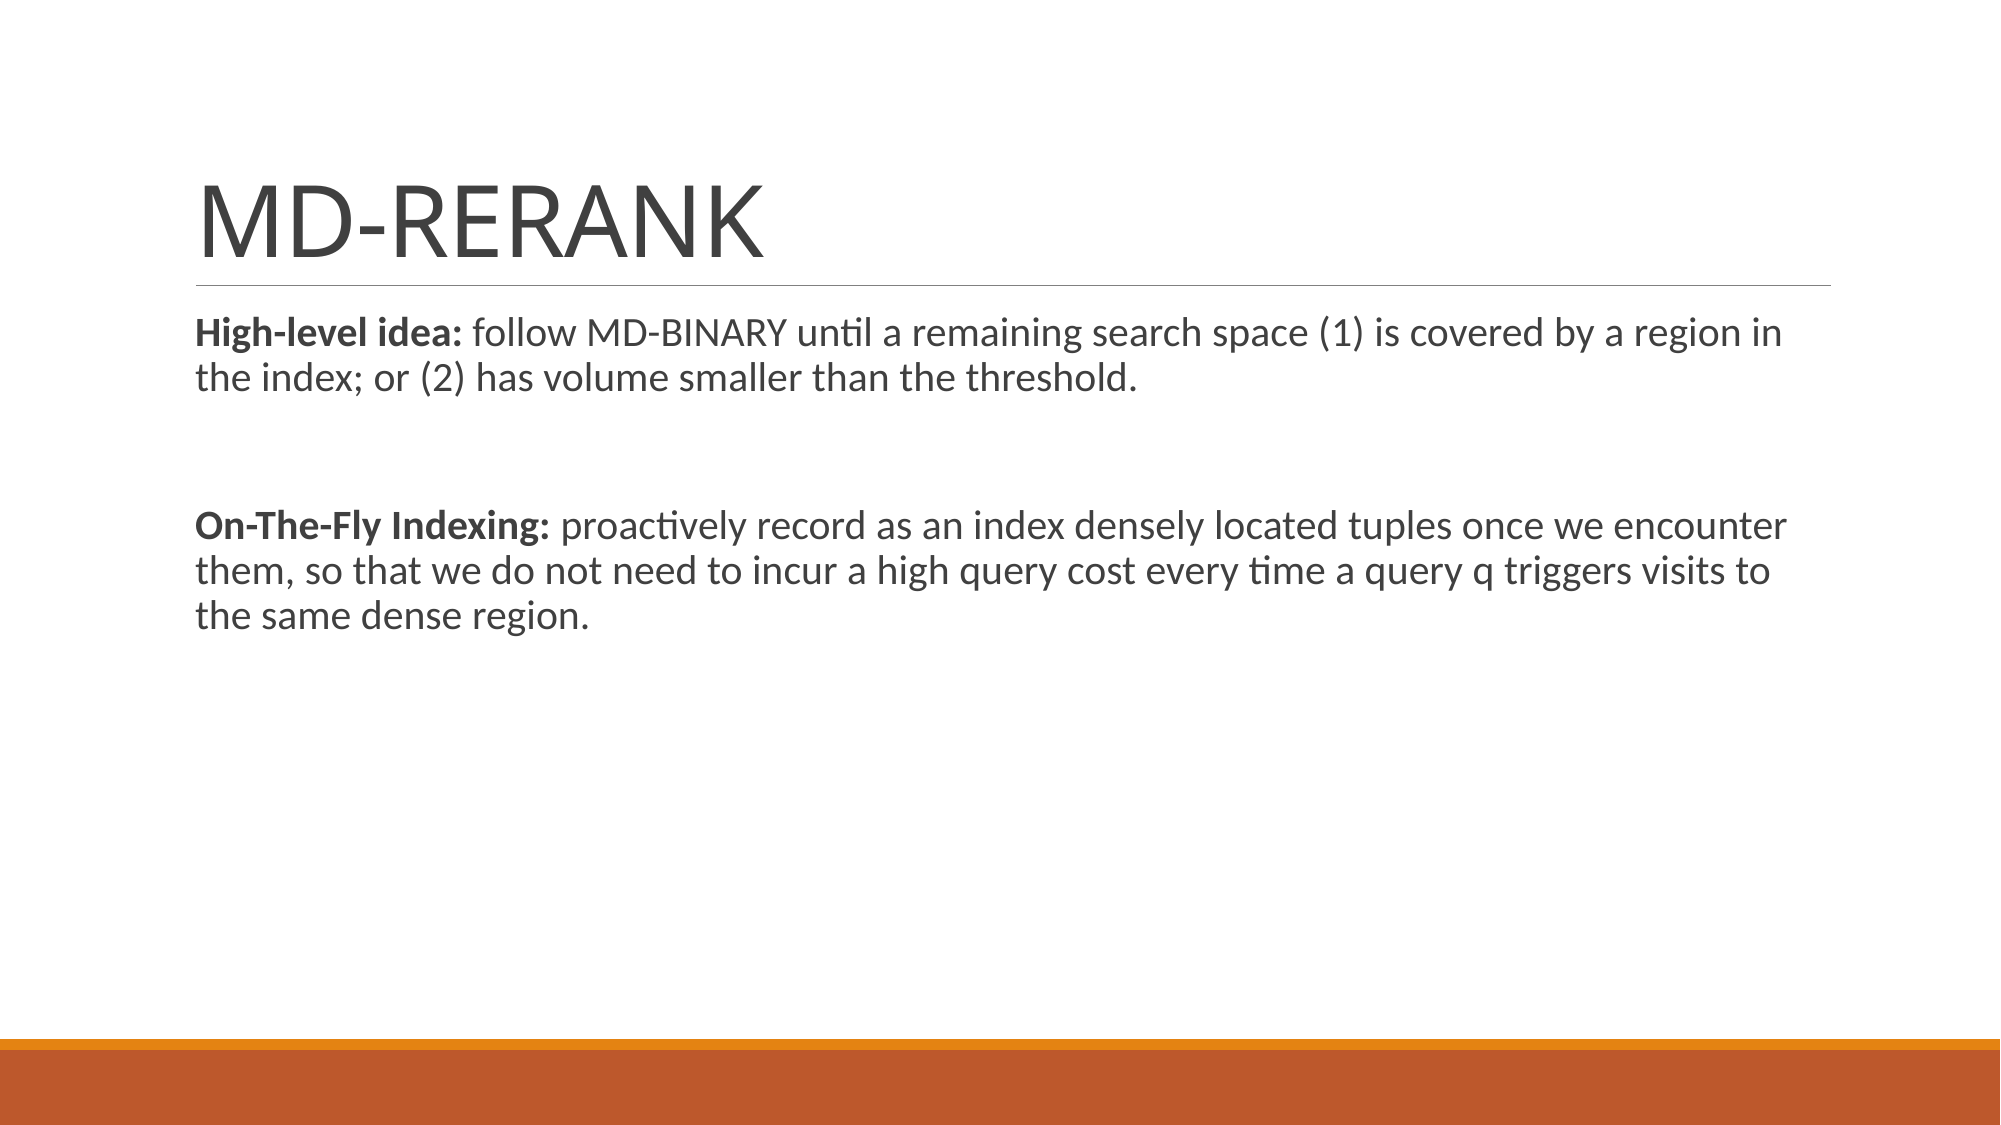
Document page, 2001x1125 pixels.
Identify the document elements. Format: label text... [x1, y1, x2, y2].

list High-level idea: follow MD-BINARY until a remaining search space (1) is covered by a region in the index; or (2) has volume smaller than the threshold. On-The-Fly Indexing: proactively record as an index densely located tuples once we encounter them, so that we do not need to incur a high query cost every time a query q triggers visits to the same dense region. [180, 302, 1830, 963]
title MD-RERANK [180, 47, 1830, 285]
